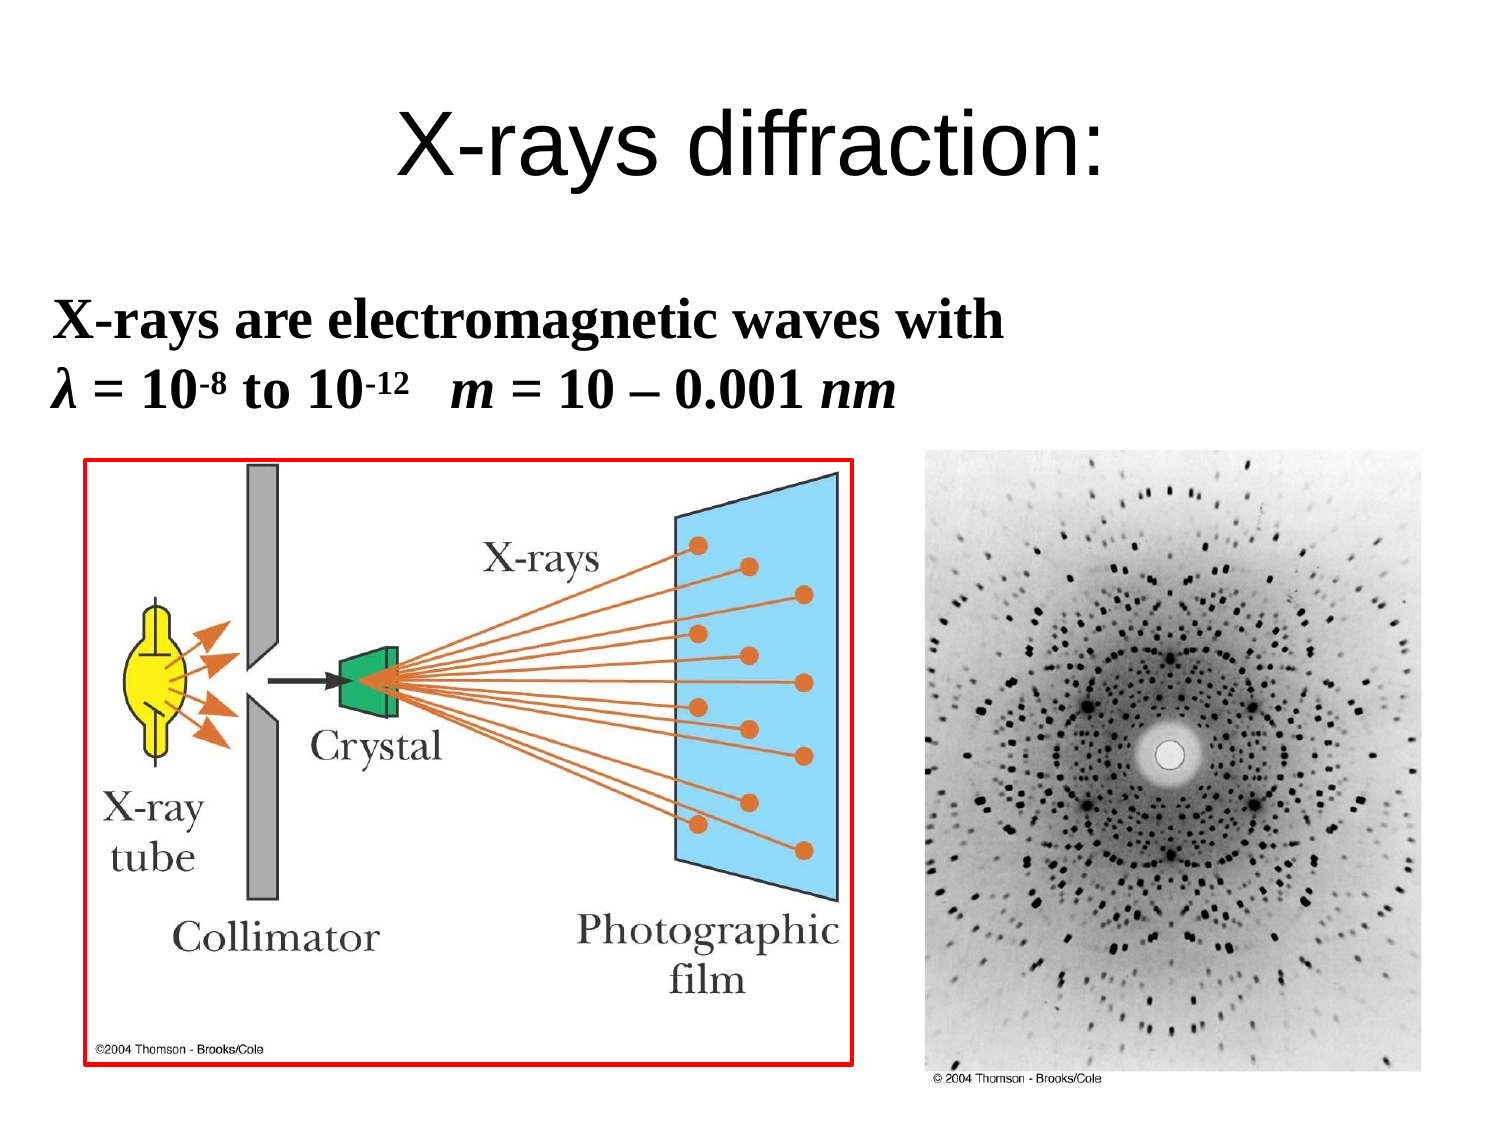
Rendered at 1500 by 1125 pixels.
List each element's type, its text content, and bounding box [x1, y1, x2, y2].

text_box [924, 450, 1422, 1088]
title X-rays diffraction: [75, 44, 1425, 233]
text_box X-rays are electromagnetic waves with λ = 10-8 to 10-12 m = 10 – 0.001 nm [50, 280, 1013, 421]
text_box [85, 460, 852, 1065]
